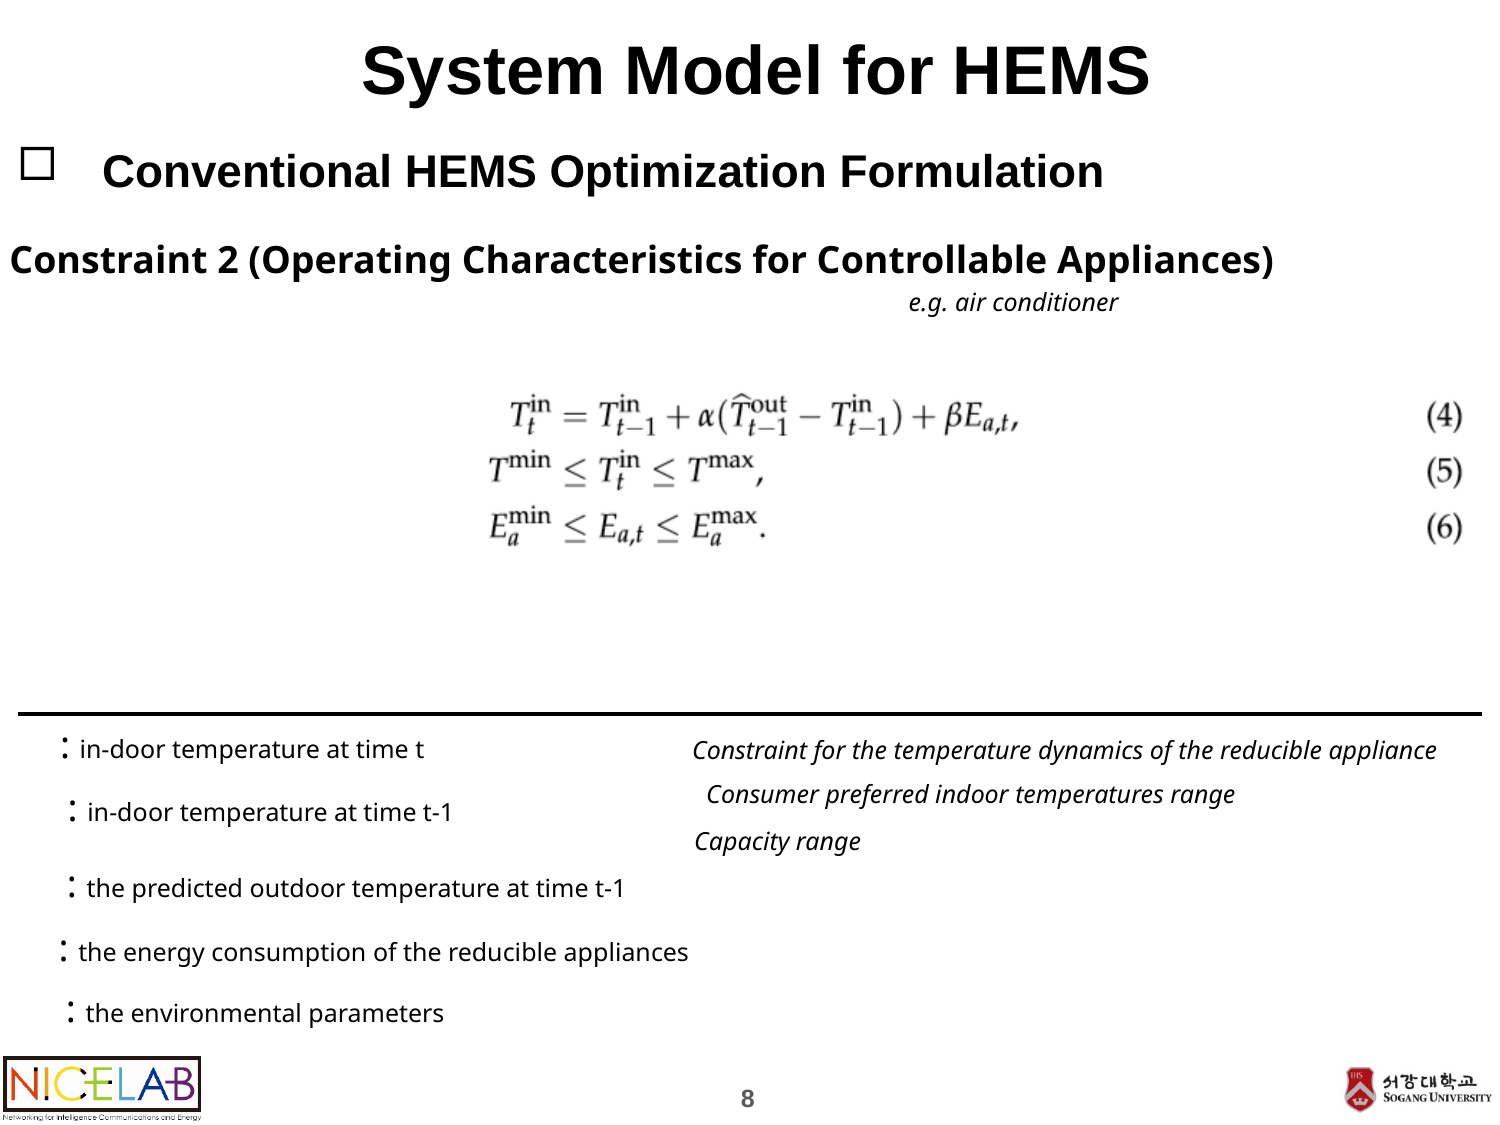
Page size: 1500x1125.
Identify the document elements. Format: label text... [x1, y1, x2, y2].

picture [3, 1056, 201, 1121]
title System Model for HEMS [87, 14, 1425, 130]
text_box Constraint for the temperature dynamics of the reducible appliance [677, 726, 1489, 772]
list Conventional HEMS Optimization Formulation [0, 130, 1500, 219]
text_box Consumer preferred indoor temperatures range [691, 770, 1252, 816]
picture [32, 365, 1468, 584]
text_box Capacity range [679, 818, 877, 863]
picture [1339, 1066, 1496, 1113]
text_box e.g. air conditioner [894, 279, 1134, 324]
text_box Constraint 2 (Operating Characteristics for Controllable Appliances) [0, 229, 1301, 289]
